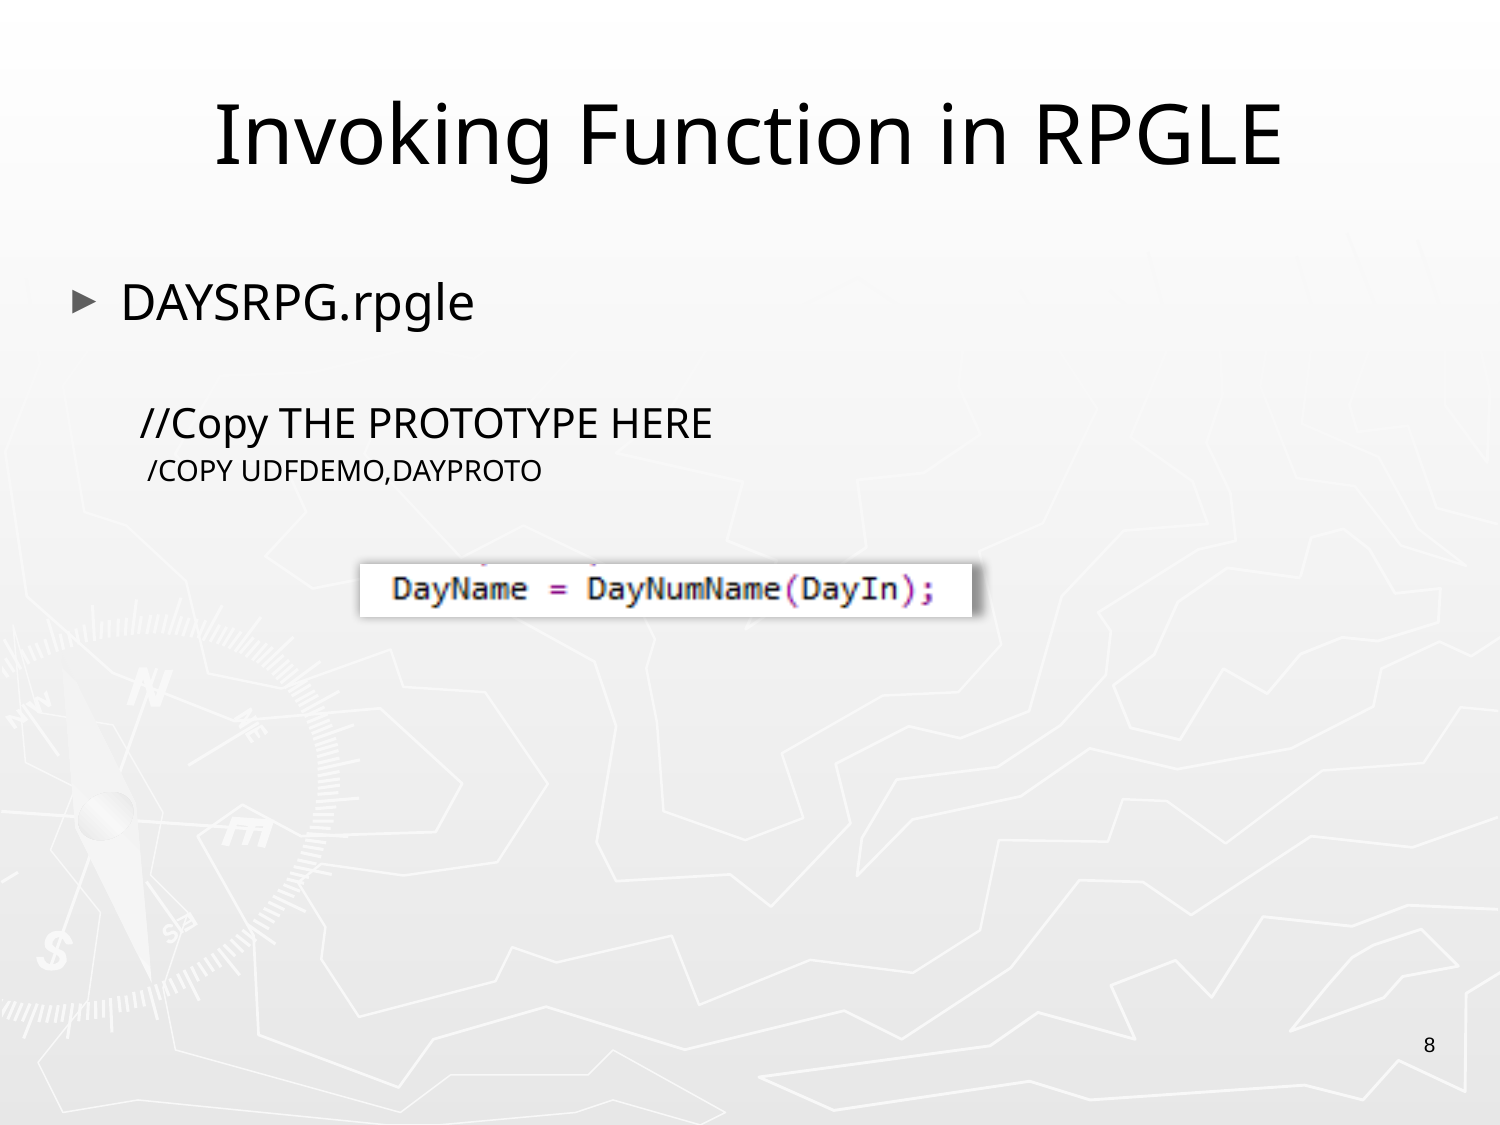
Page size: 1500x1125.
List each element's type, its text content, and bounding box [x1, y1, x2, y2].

list DAYSRPG.rpgle //Copy THE PROTOTYPE HERE /COPY UDFDEMO,DAYPROTO [49, 262, 1451, 1001]
picture [359, 563, 972, 618]
slide_number 8 [1074, 1024, 1451, 1103]
title Invoking Function in RPGLE [49, 37, 1451, 225]
